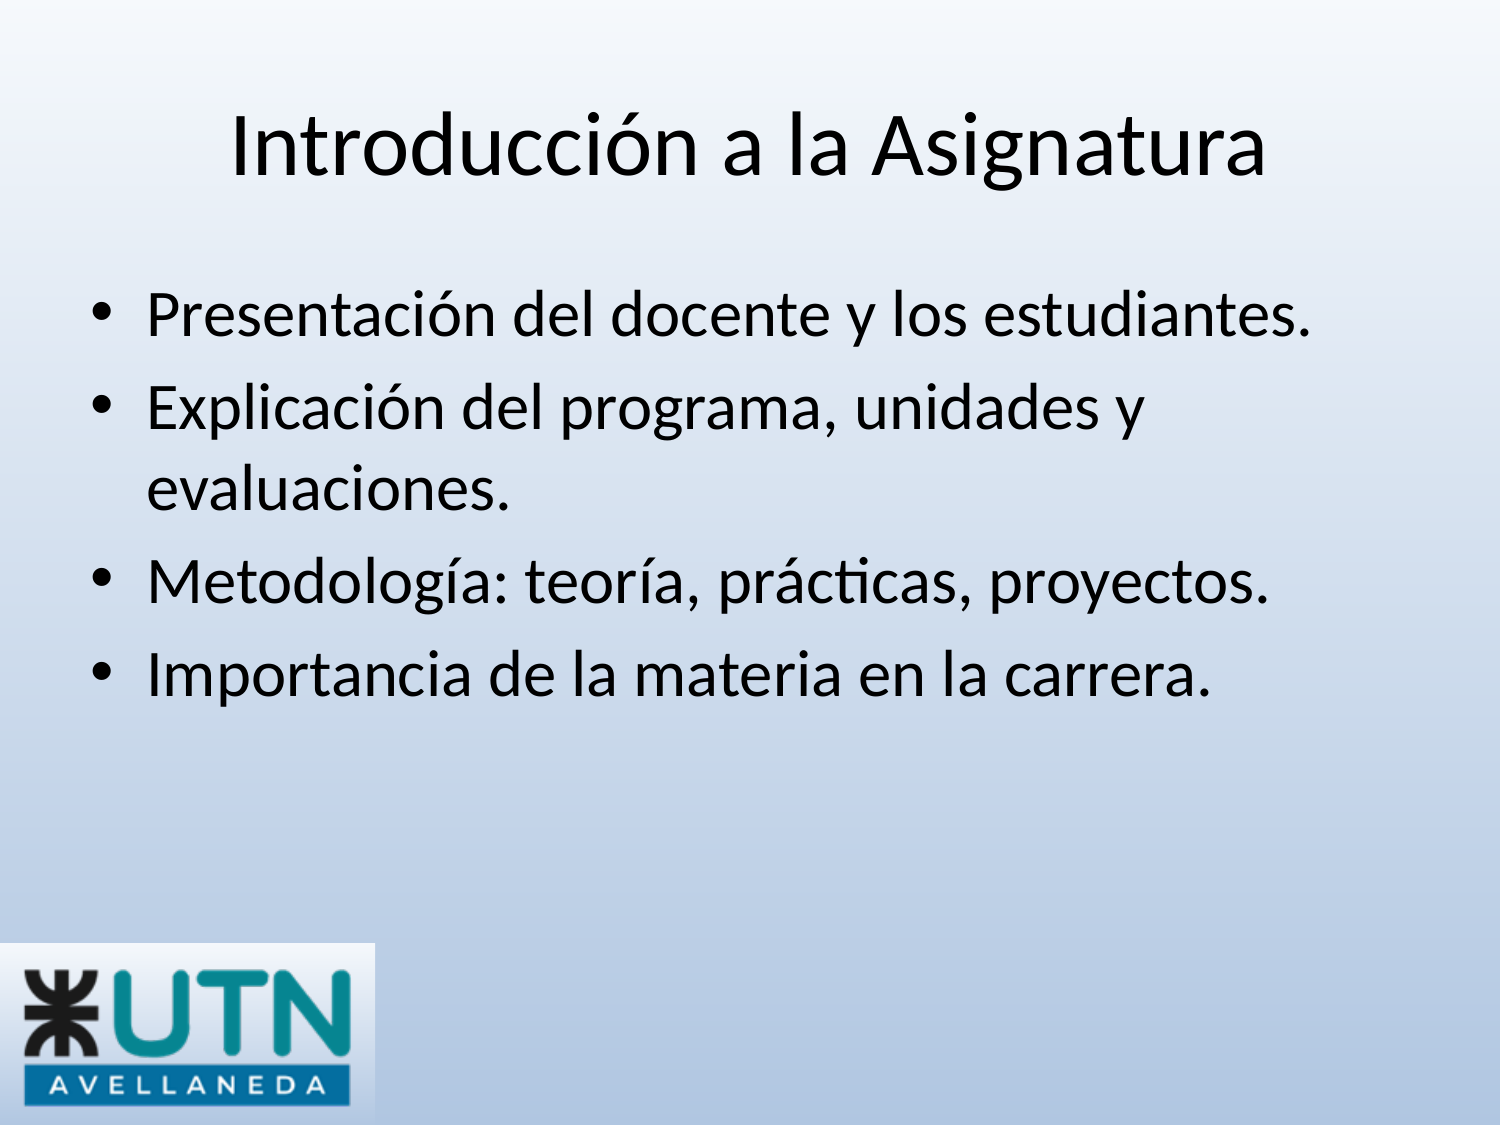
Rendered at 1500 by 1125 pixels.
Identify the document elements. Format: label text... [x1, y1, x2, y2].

title Introducción a la Asignatura [75, 45, 1425, 233]
picture [0, 943, 376, 1125]
list Presentación del docente y los estudiantes. Explicación del programa, unidades y evaluaciones. Metodología: teoría, prácticas, proyectos. Importancia de la materia en la carrera. [75, 262, 1425, 1005]
